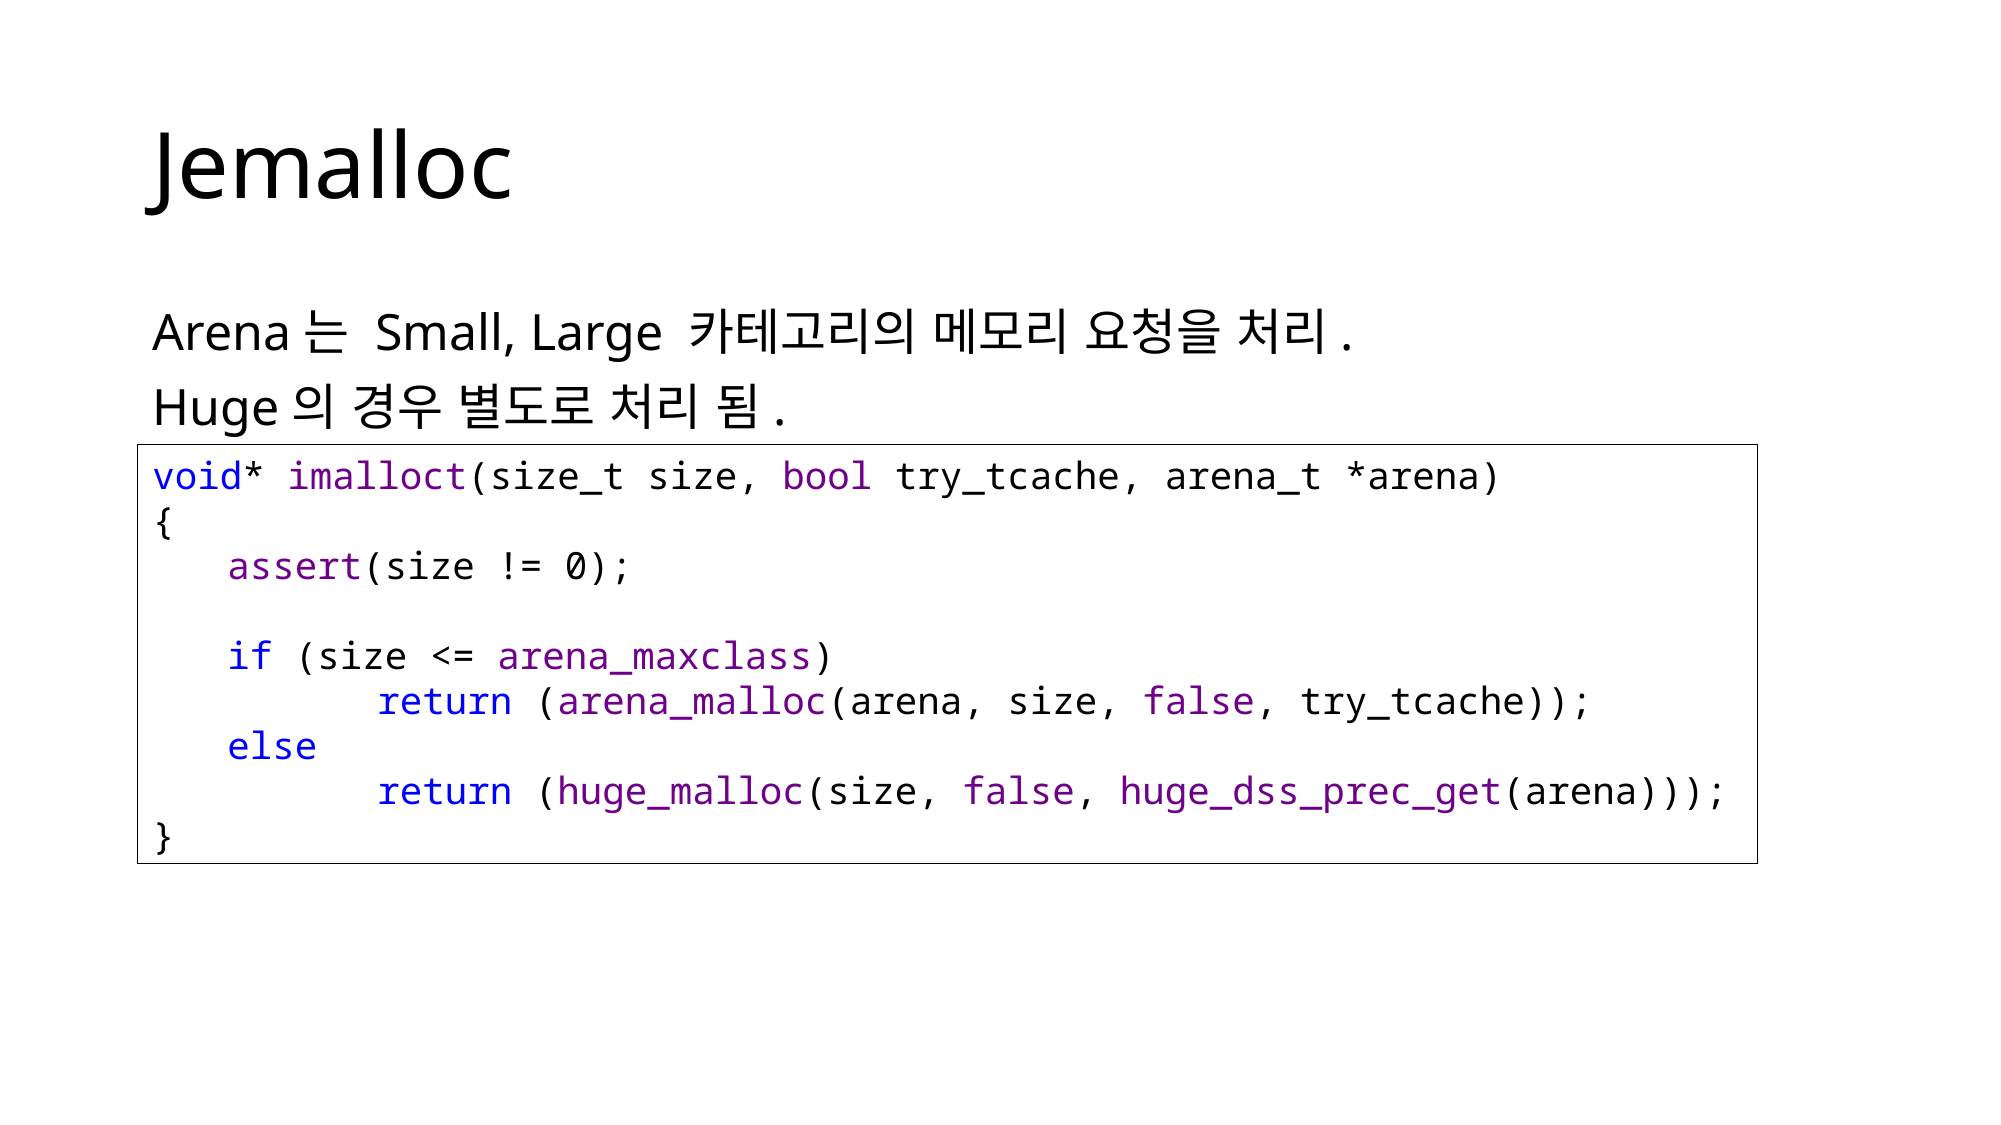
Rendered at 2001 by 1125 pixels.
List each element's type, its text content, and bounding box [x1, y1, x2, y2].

text_box void* imalloct(size_t size, bool try_tcache, arena_t *arena) { assert(size != 0); if (size <= arena_maxclass) return (arena_malloc(arena, size, false, try_tcache)); else return (huge_malloc(size, false, huge_dss_prec_get(arena))); } [137, 444, 1758, 864]
list Arena는 Small, Large 카테고리의 메모리 요청을 처리. Huge의 경우 별도로 처리 됨. [137, 299, 1863, 1014]
title Jemalloc [137, 59, 1863, 278]
